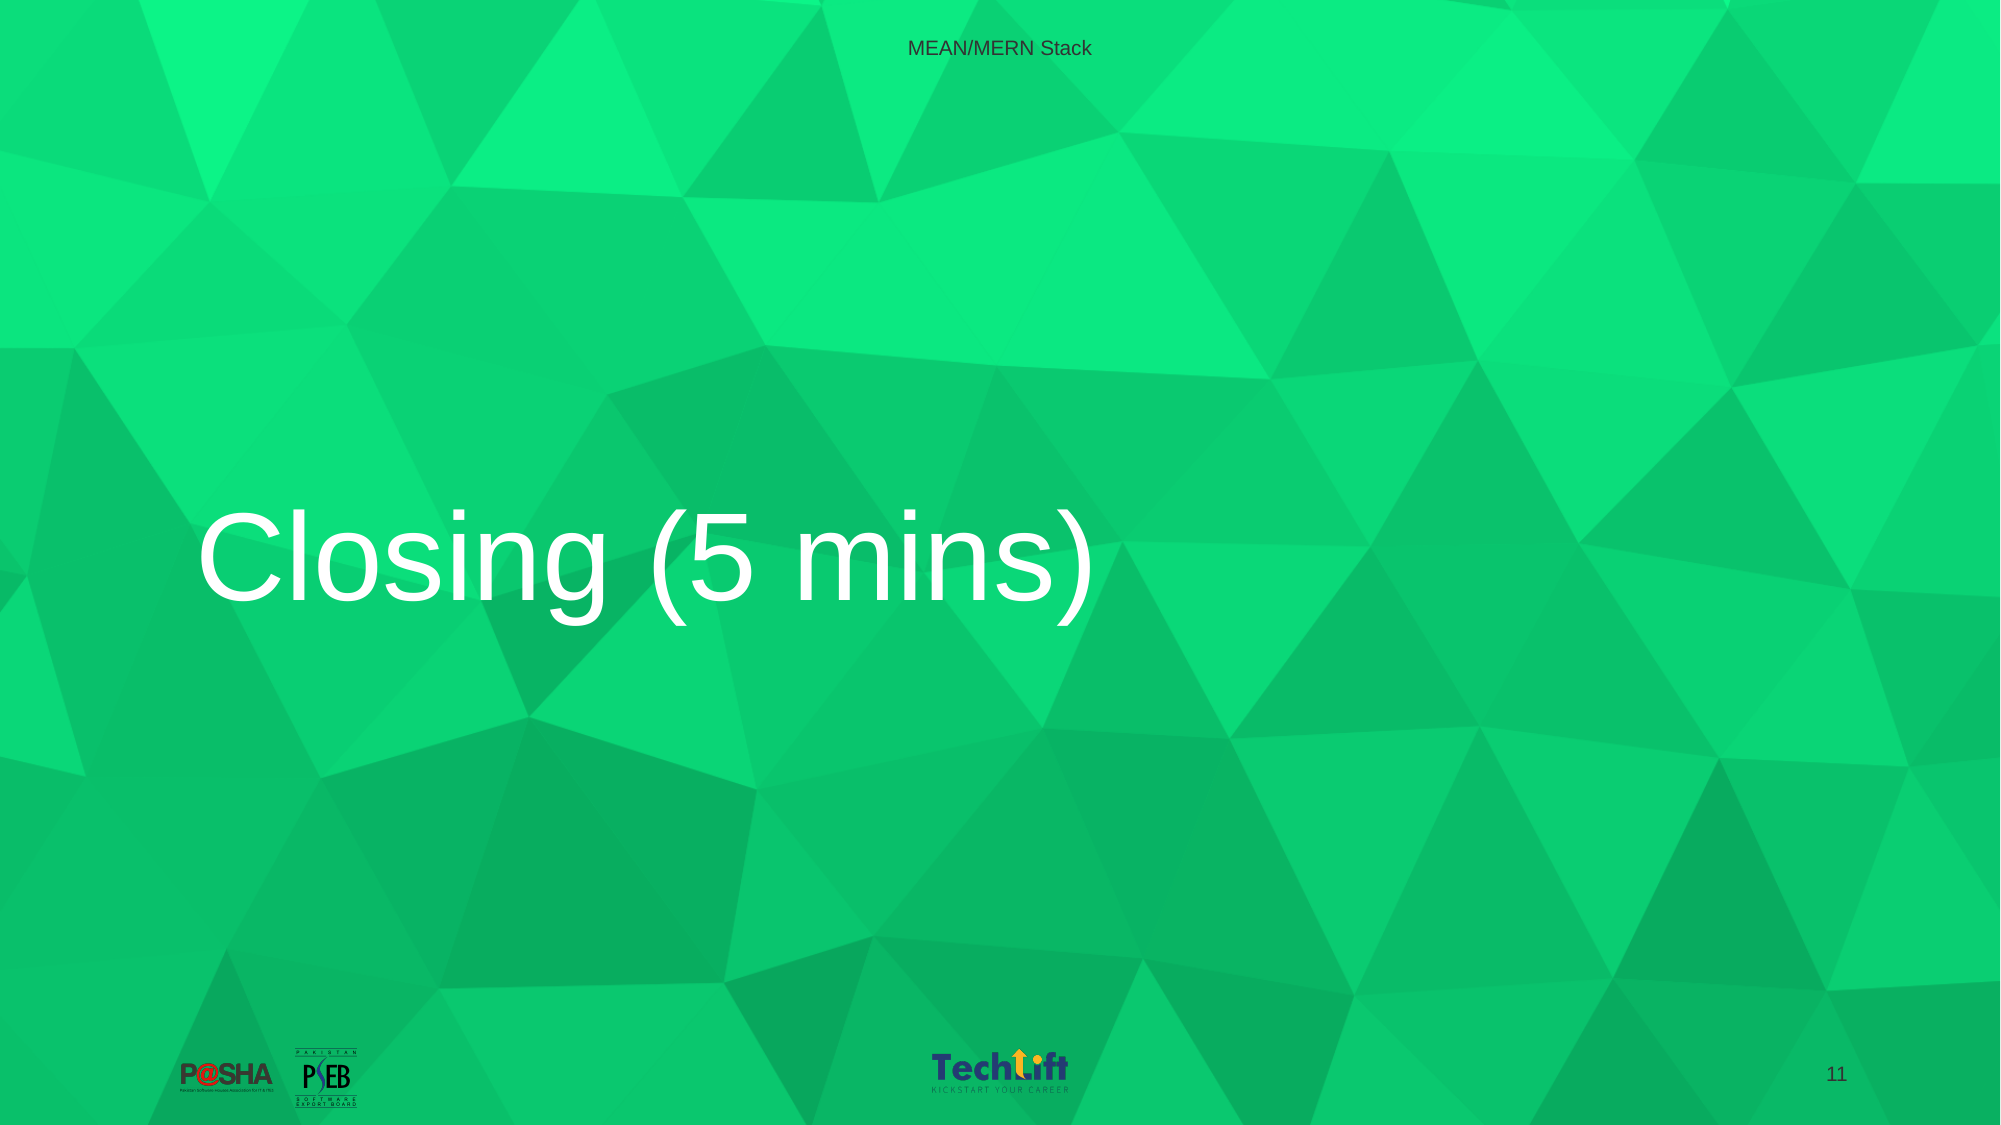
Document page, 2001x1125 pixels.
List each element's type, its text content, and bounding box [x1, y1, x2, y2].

picture [0, 0, 2001, 1125]
slide_number ‹#› [1412, 1042, 1863, 1103]
footer MEAN/MERN Stack [662, 17, 1338, 77]
title Closing (5 mins) [180, 270, 1830, 855]
